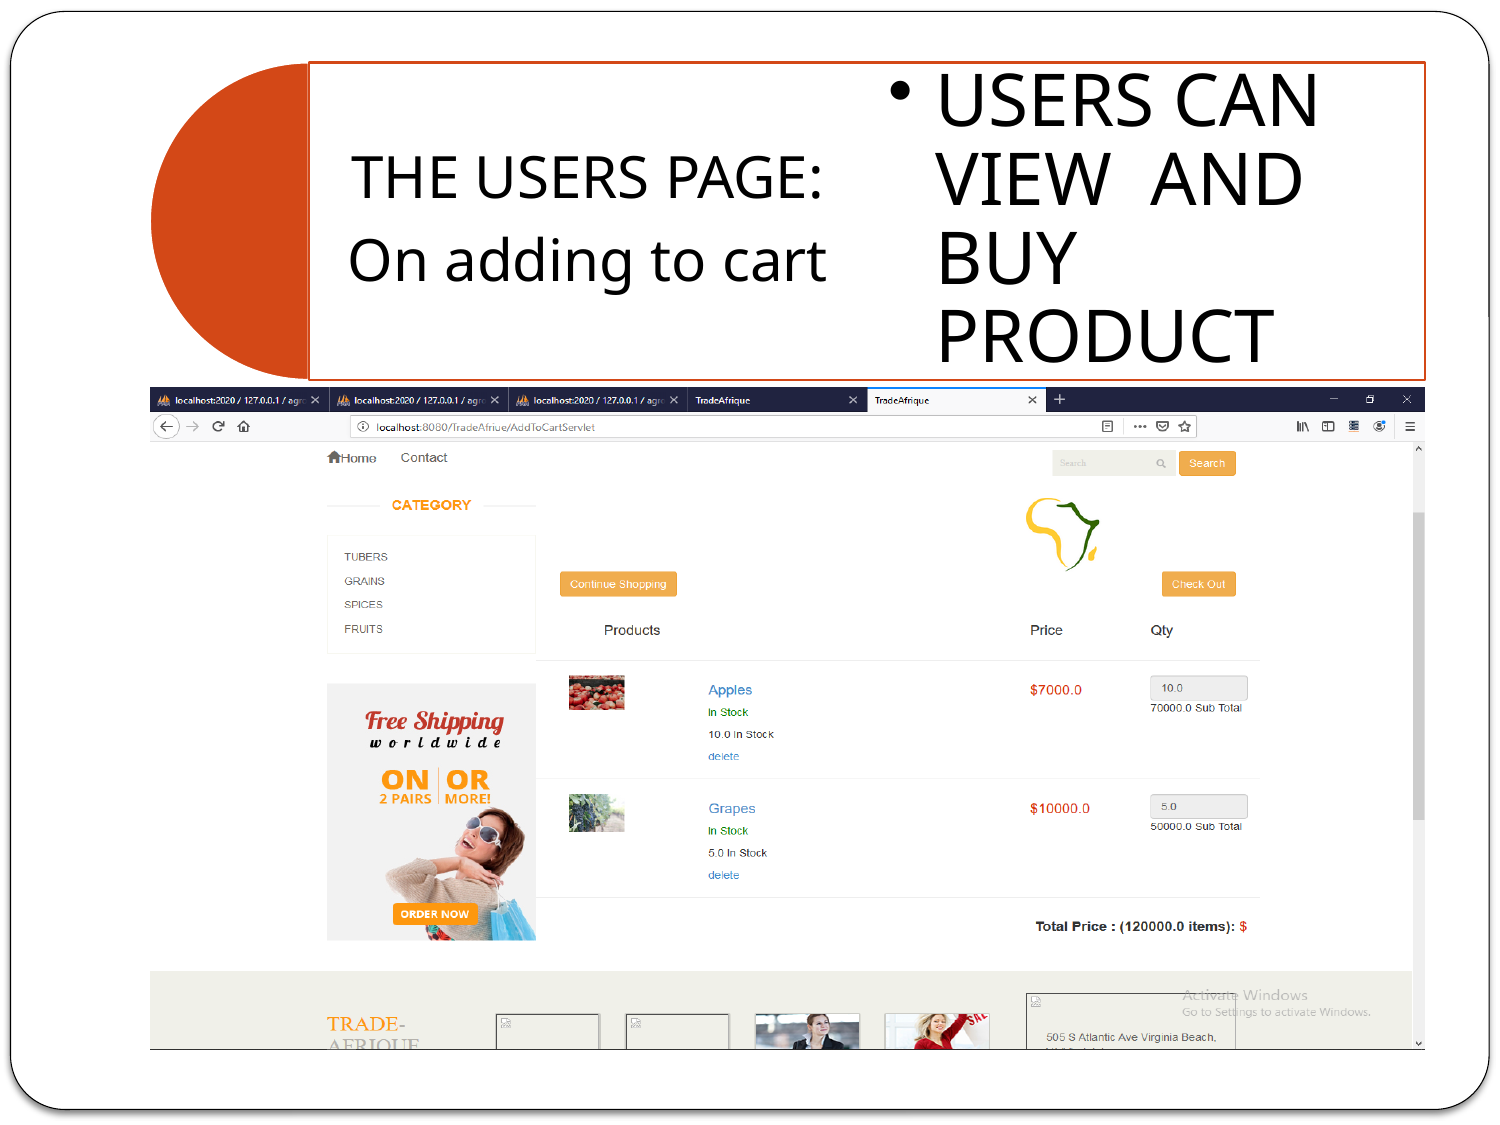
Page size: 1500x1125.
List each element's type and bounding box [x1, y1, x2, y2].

list [149, 387, 1426, 1051]
text_box [149, 62, 1426, 381]
